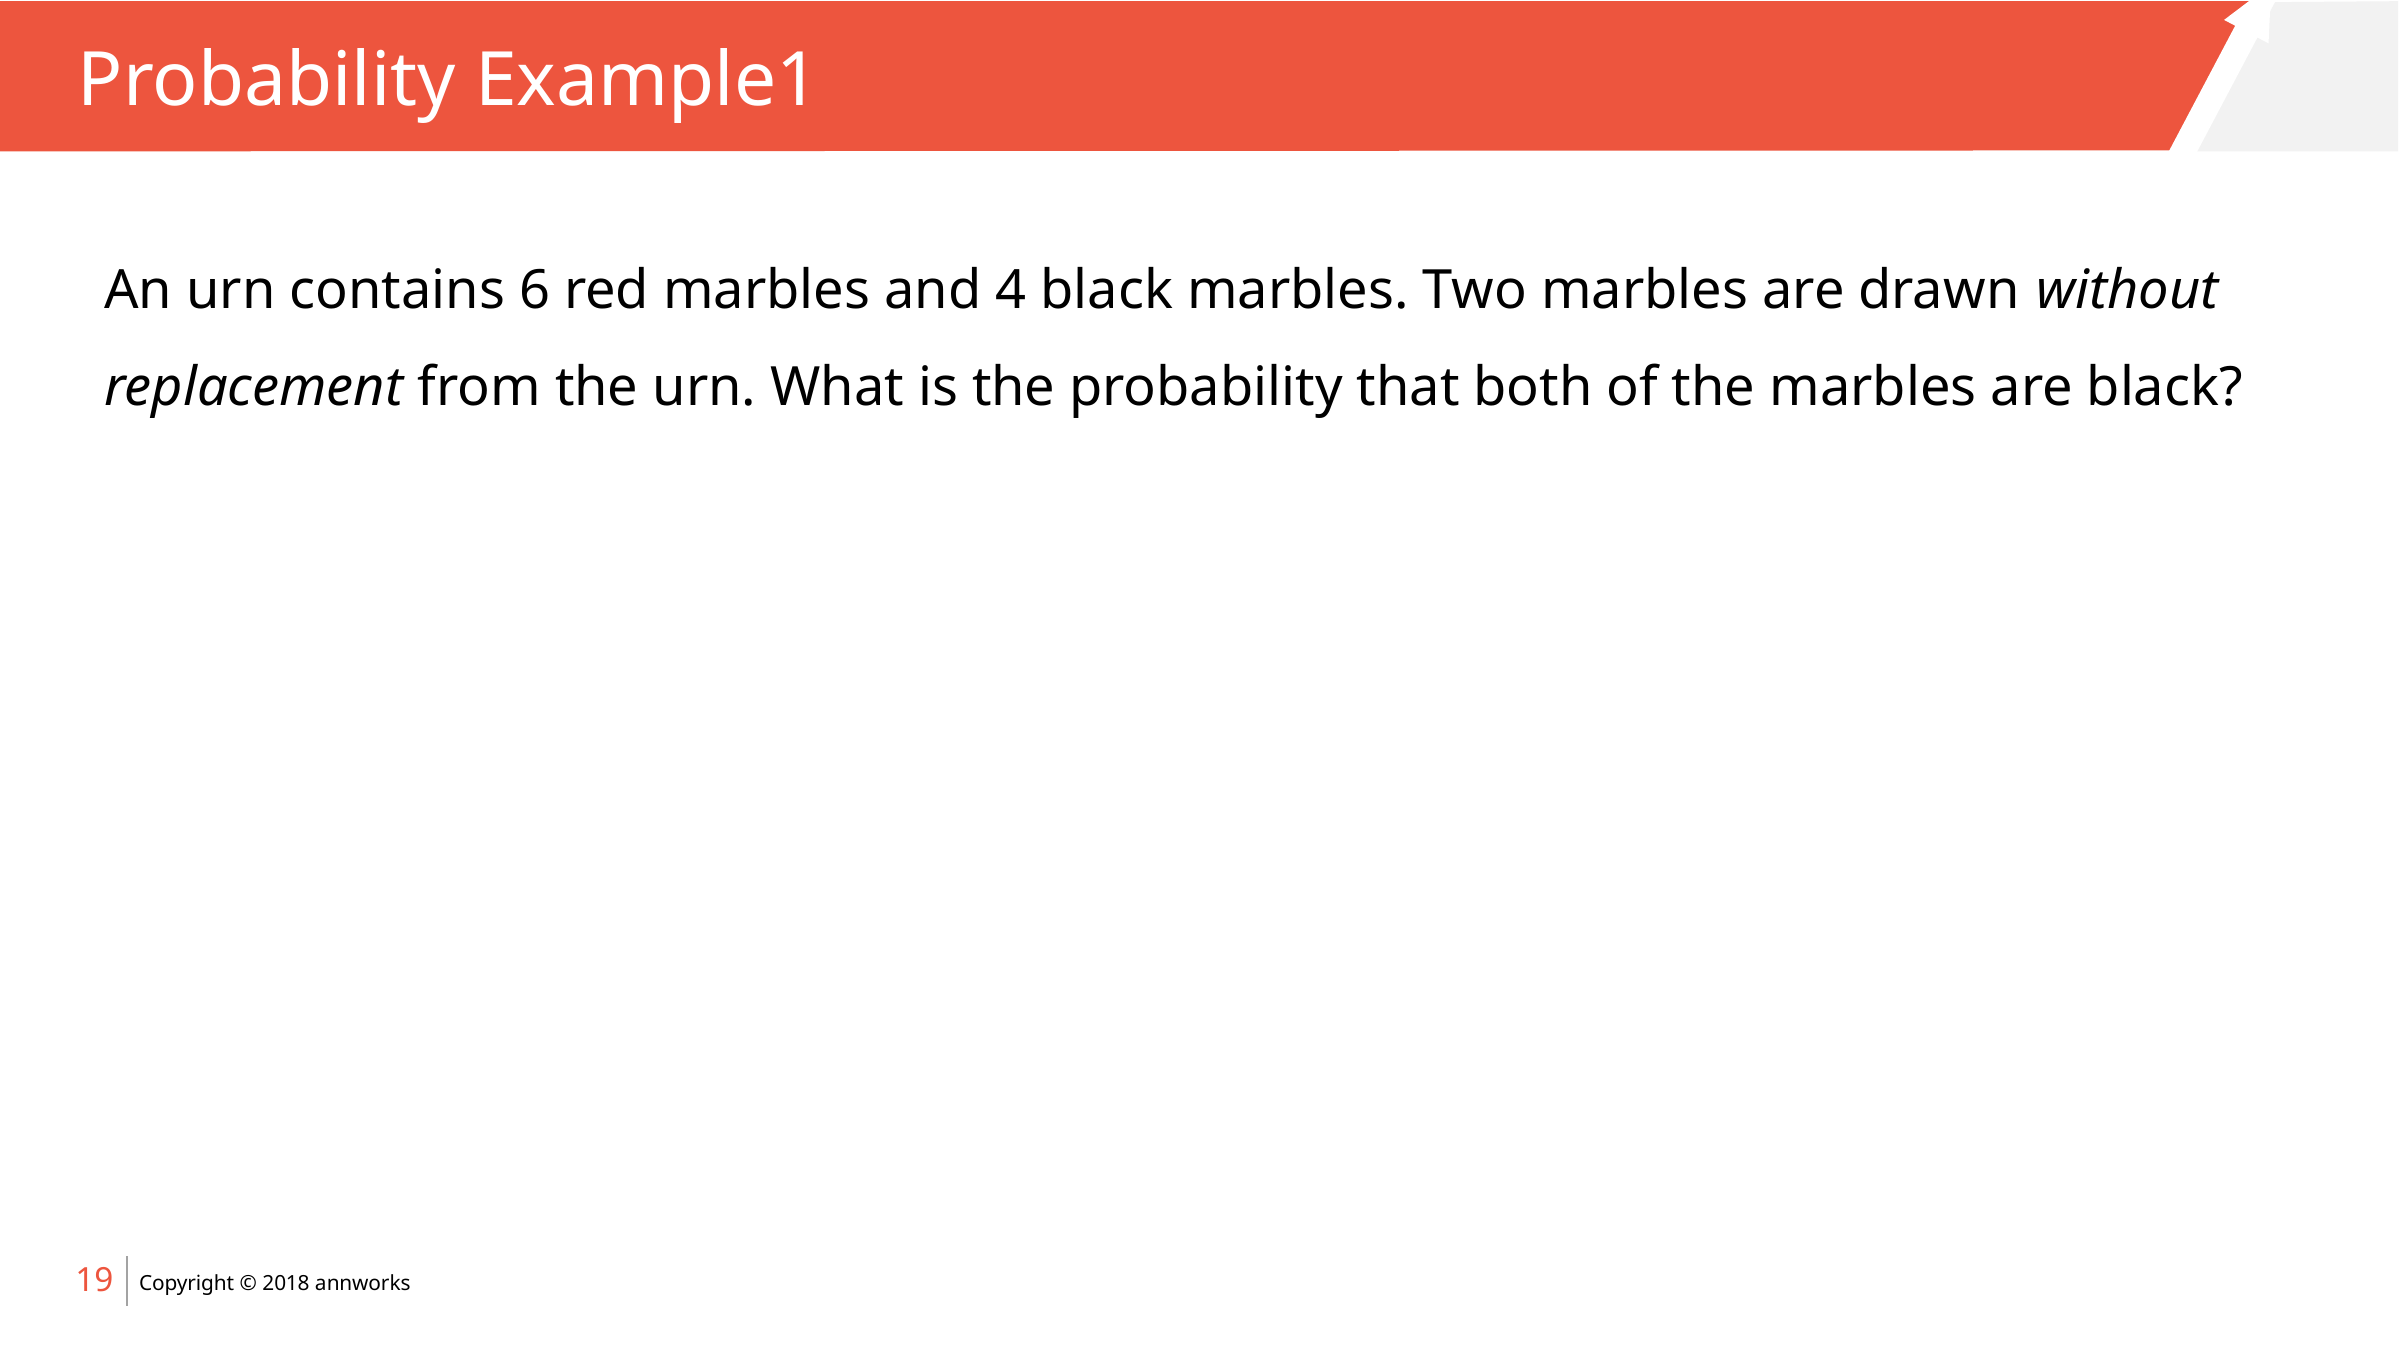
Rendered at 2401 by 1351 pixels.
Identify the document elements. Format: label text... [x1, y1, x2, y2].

text_box An urn contains 6 red marbles and 4 black marbles. Two marbles are drawn without replacement from the urn. What is the probability that both of the marbles are black? [89, 214, 2275, 424]
slide_number 19 [75, 1260, 117, 1302]
title Probability Example1 [77, 24, 2328, 126]
